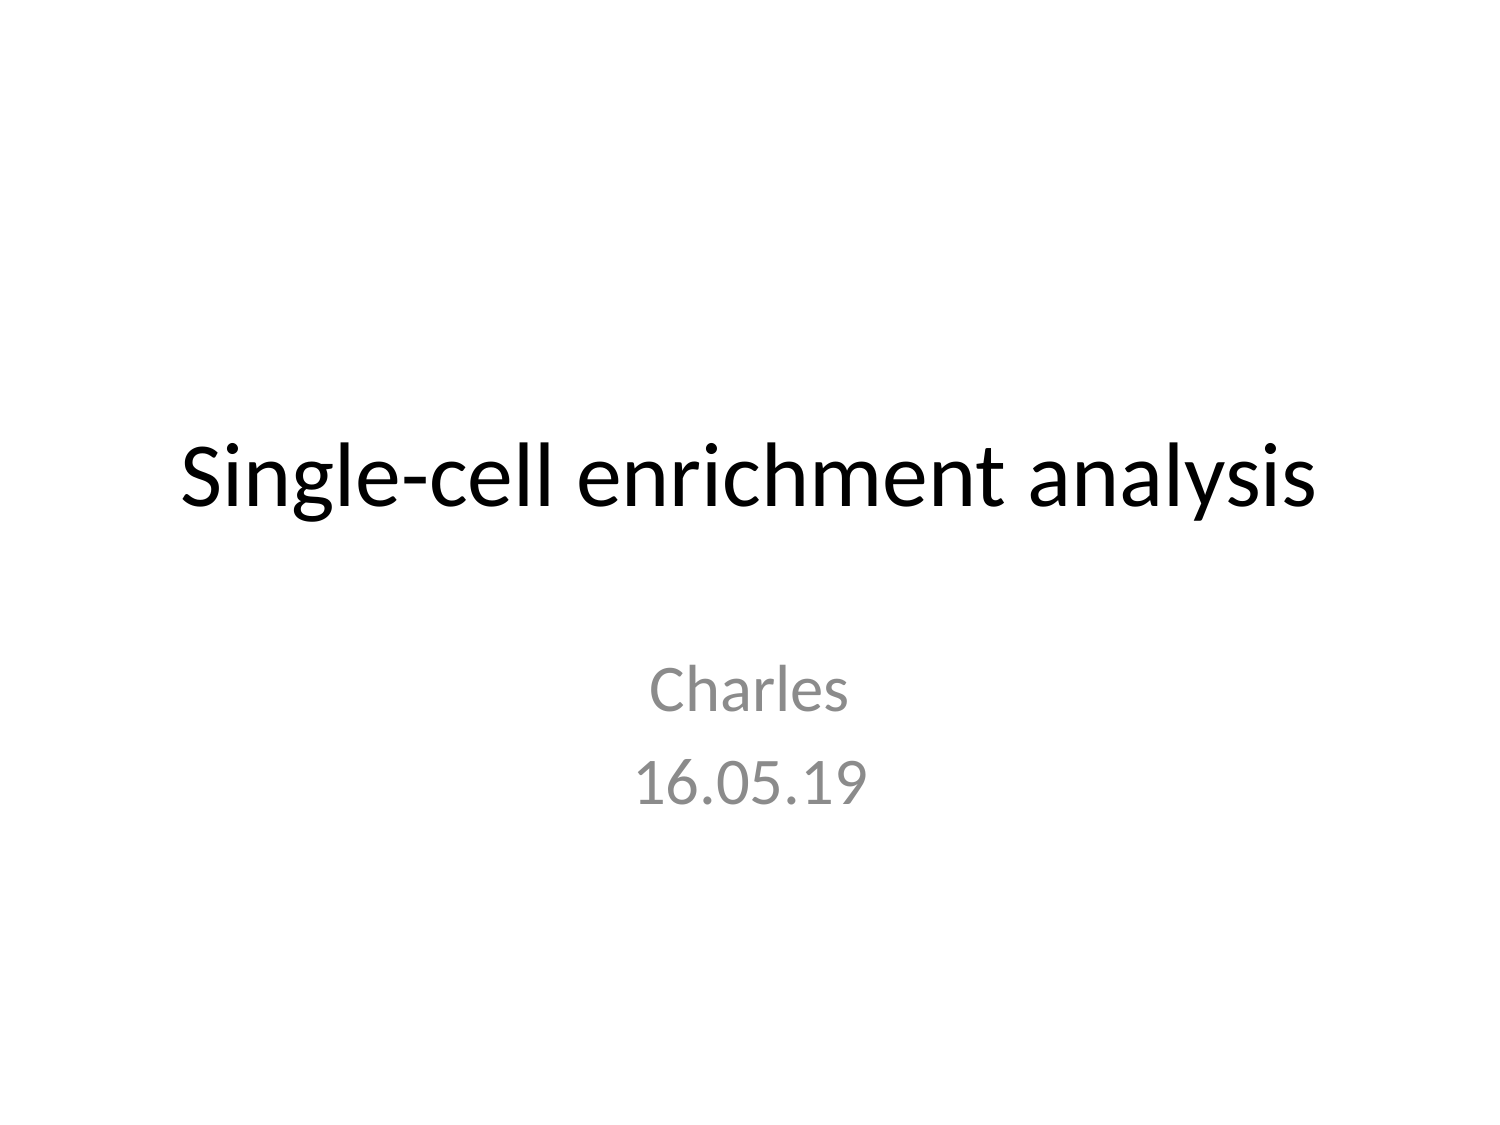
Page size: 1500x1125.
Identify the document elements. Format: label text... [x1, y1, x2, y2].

title Single-cell enrichment analysis [112, 349, 1388, 591]
subtitle Charles 16.05.19 [225, 637, 1275, 925]
